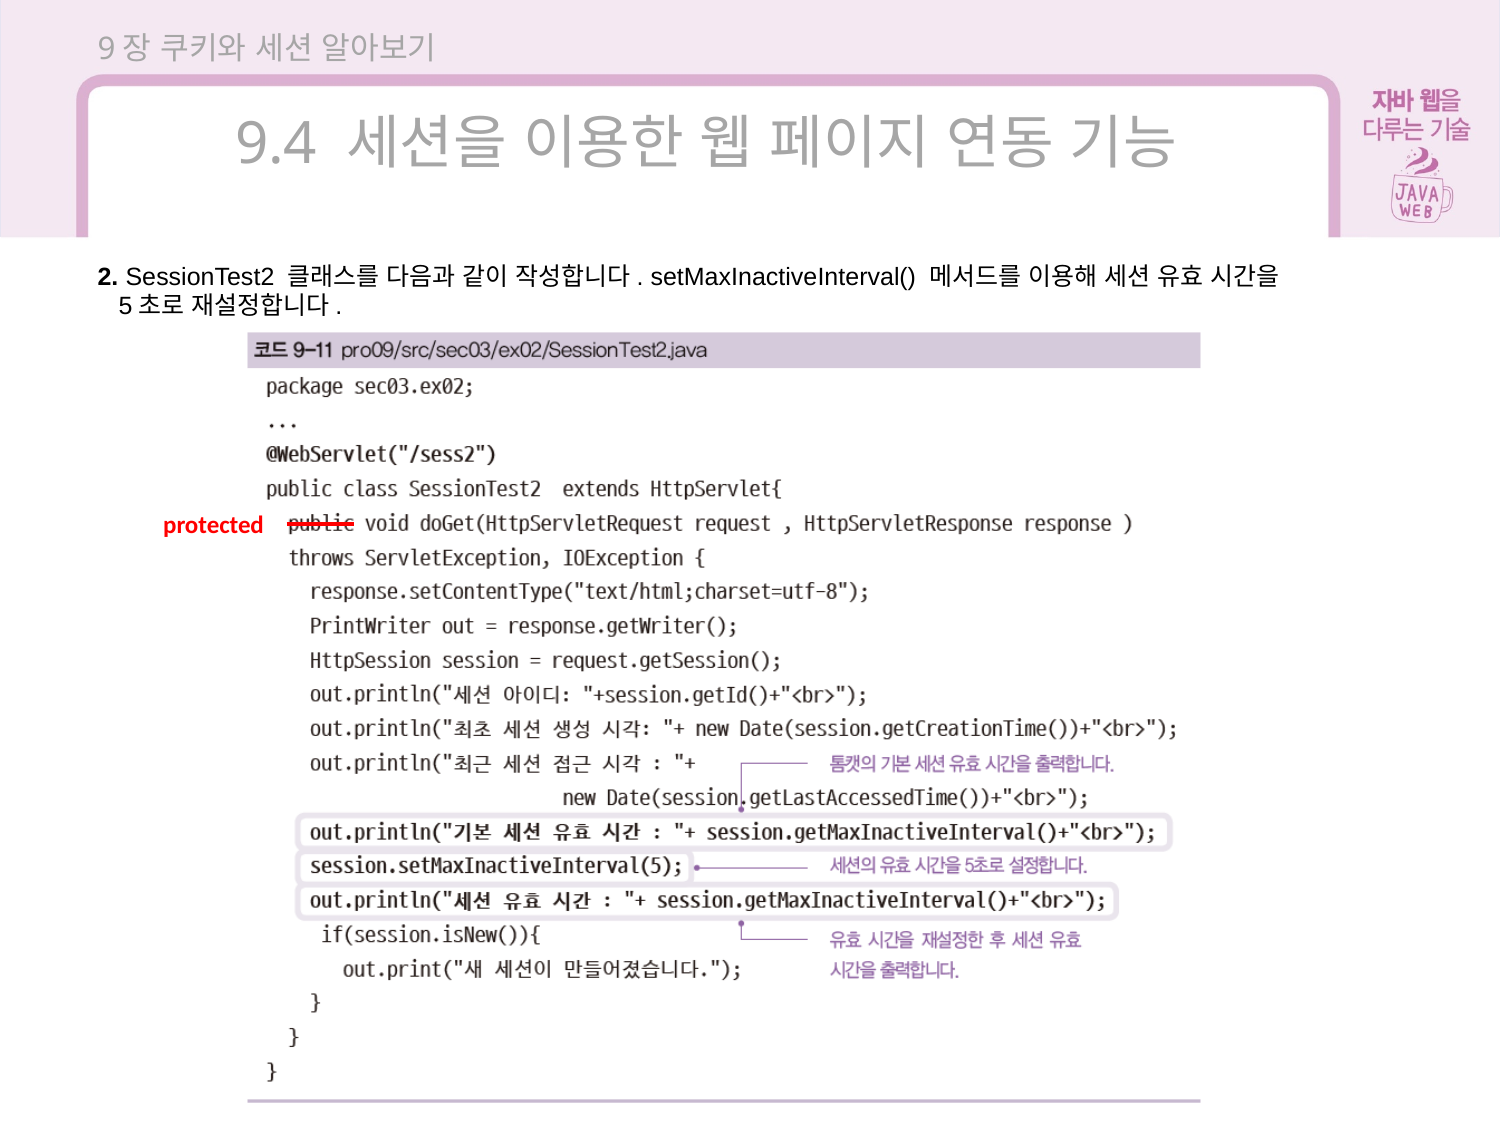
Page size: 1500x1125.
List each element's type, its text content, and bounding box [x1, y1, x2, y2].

text_box protected [148, 501, 242, 547]
picture [0, 0, 1500, 1125]
text_box 9장 쿠키와 세션 알아보기 [82, 0, 1133, 74]
text_box 2. SessionTest2 클래스를 다음과 같이 작성합니다. setMaxInactiveInterval() 메서드를 이용해 세션 유효 시간을 5초로 재설정합니다. [82, 252, 1412, 328]
text_box 9.4 세션을 이용한 웹 페이지 연동 기능 [125, 97, 1287, 183]
